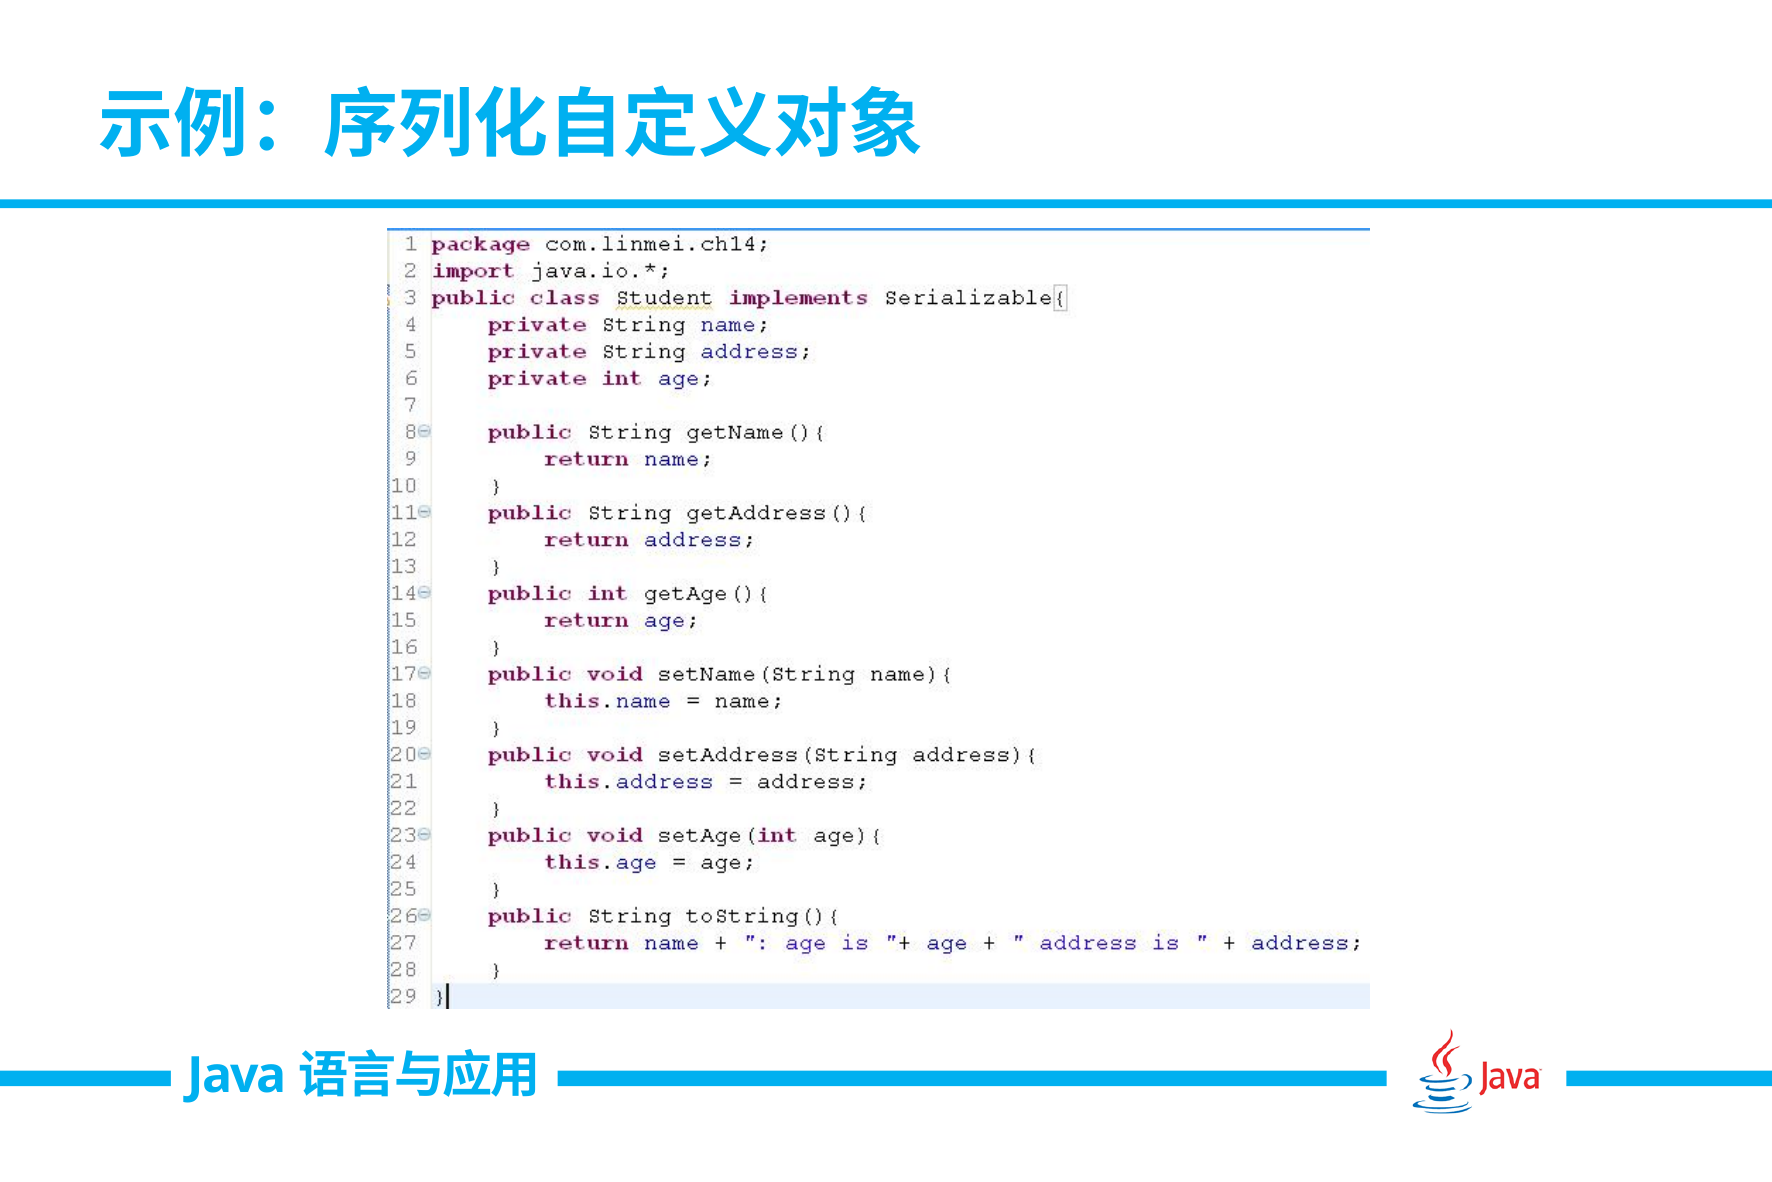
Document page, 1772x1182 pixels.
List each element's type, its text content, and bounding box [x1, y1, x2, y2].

title 示例：序列化自定义对象 [80, 73, 1677, 168]
picture [1386, 1019, 1567, 1094]
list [387, 228, 1371, 1009]
slide_number [1269, 1094, 1684, 1158]
